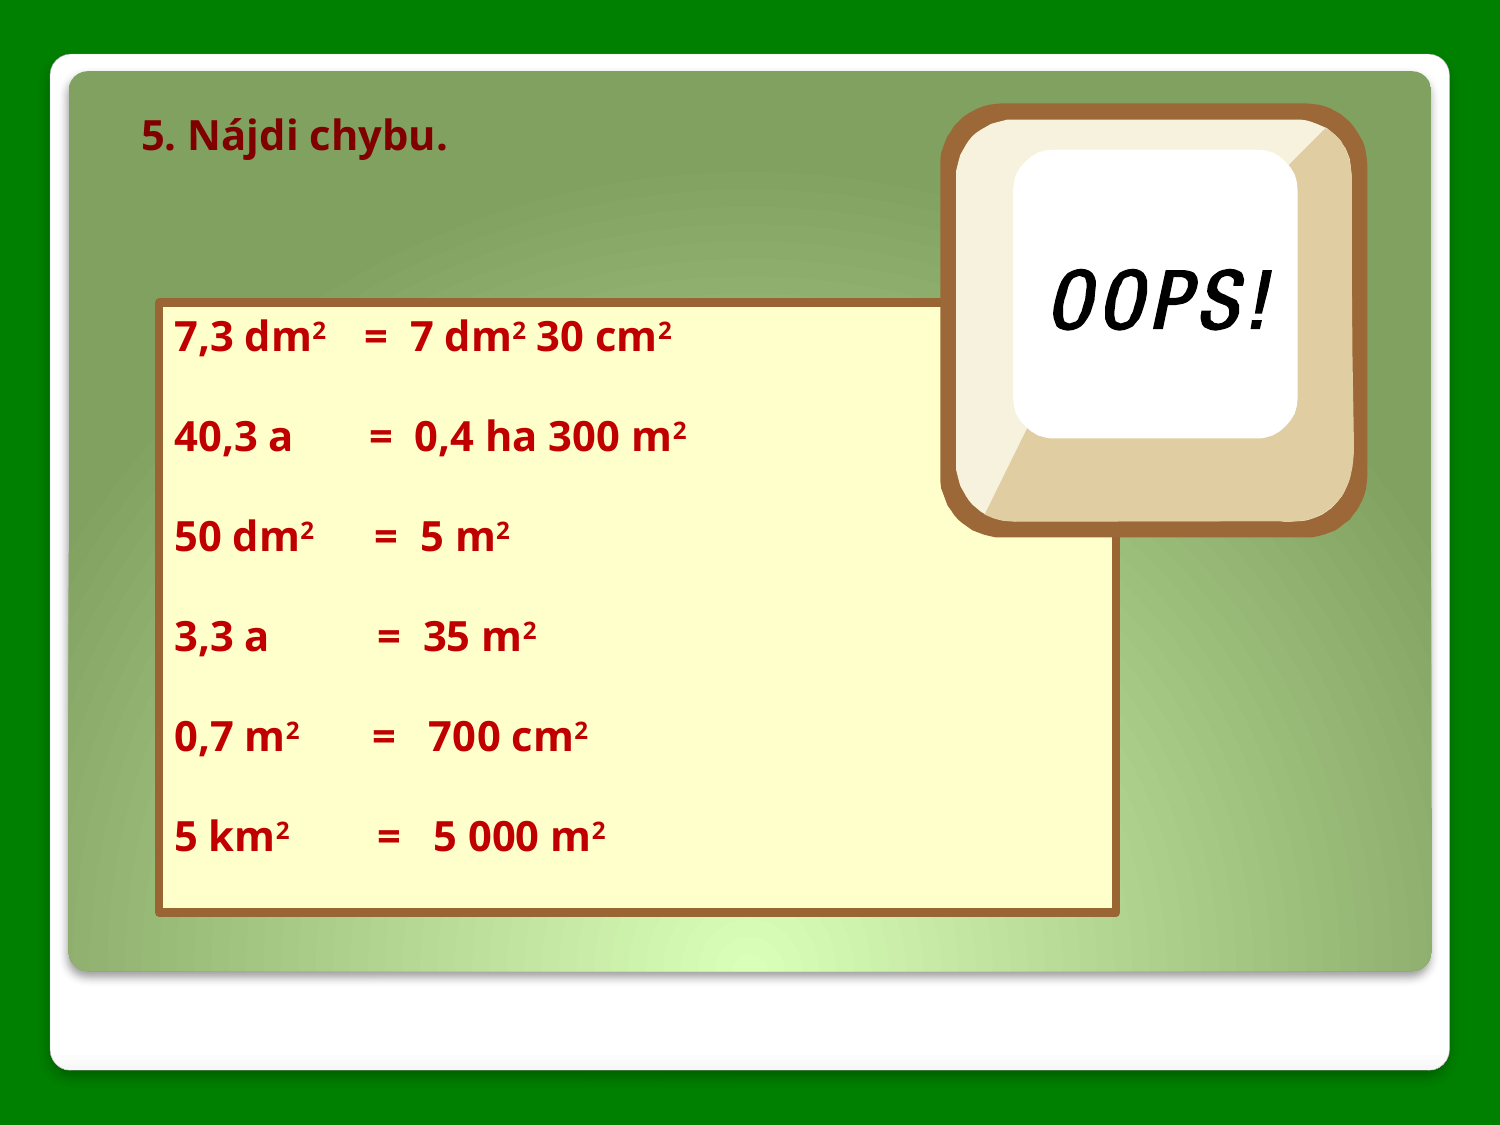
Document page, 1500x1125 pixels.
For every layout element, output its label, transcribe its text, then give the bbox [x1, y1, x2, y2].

text_box 5. Nájdi chybu. [126, 101, 475, 167]
picture [938, 101, 1370, 540]
text_box 7,3 dm2 = 7 dm2 30 cm2 40,3 a = 0,4 ha 300 m2 50 dm2 = 5 m2 3,3 a = 35 m2 0,7 m2 = 700 cm2 5 km2 = 5 000 m2 [159, 302, 1117, 913]
